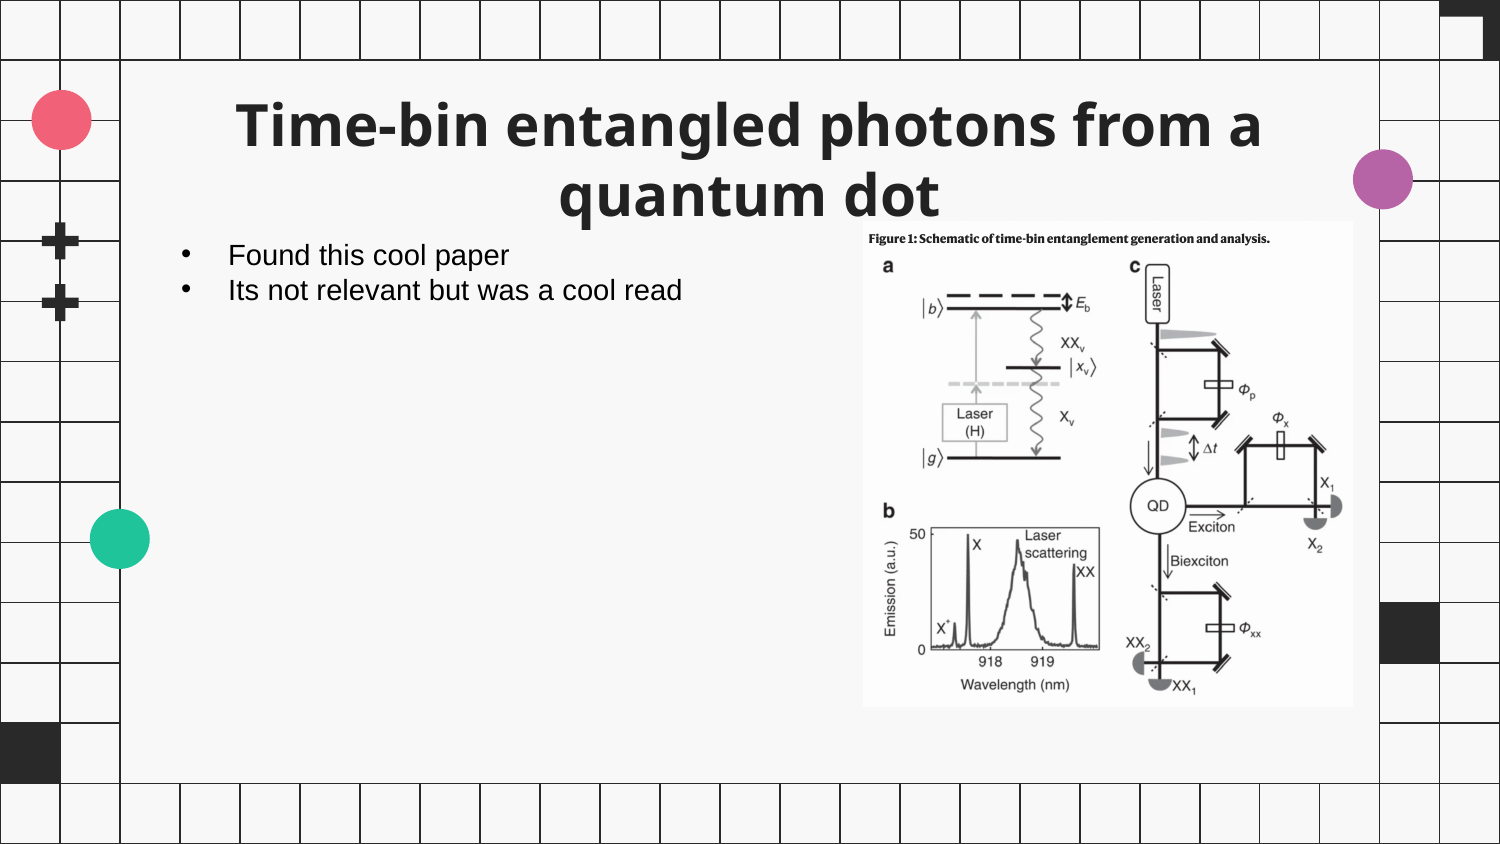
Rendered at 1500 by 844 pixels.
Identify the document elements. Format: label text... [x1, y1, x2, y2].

text_box Found this cool paper Its not relevant but was a cool read [166, 221, 822, 685]
text_box [89, 508, 150, 569]
picture [862, 220, 1354, 707]
title Time-bin entangled photons from a quantum dot [118, 72, 1382, 167]
text_box [1352, 149, 1413, 210]
text_box [1439, 0, 1500, 61]
text_box [31, 89, 92, 150]
